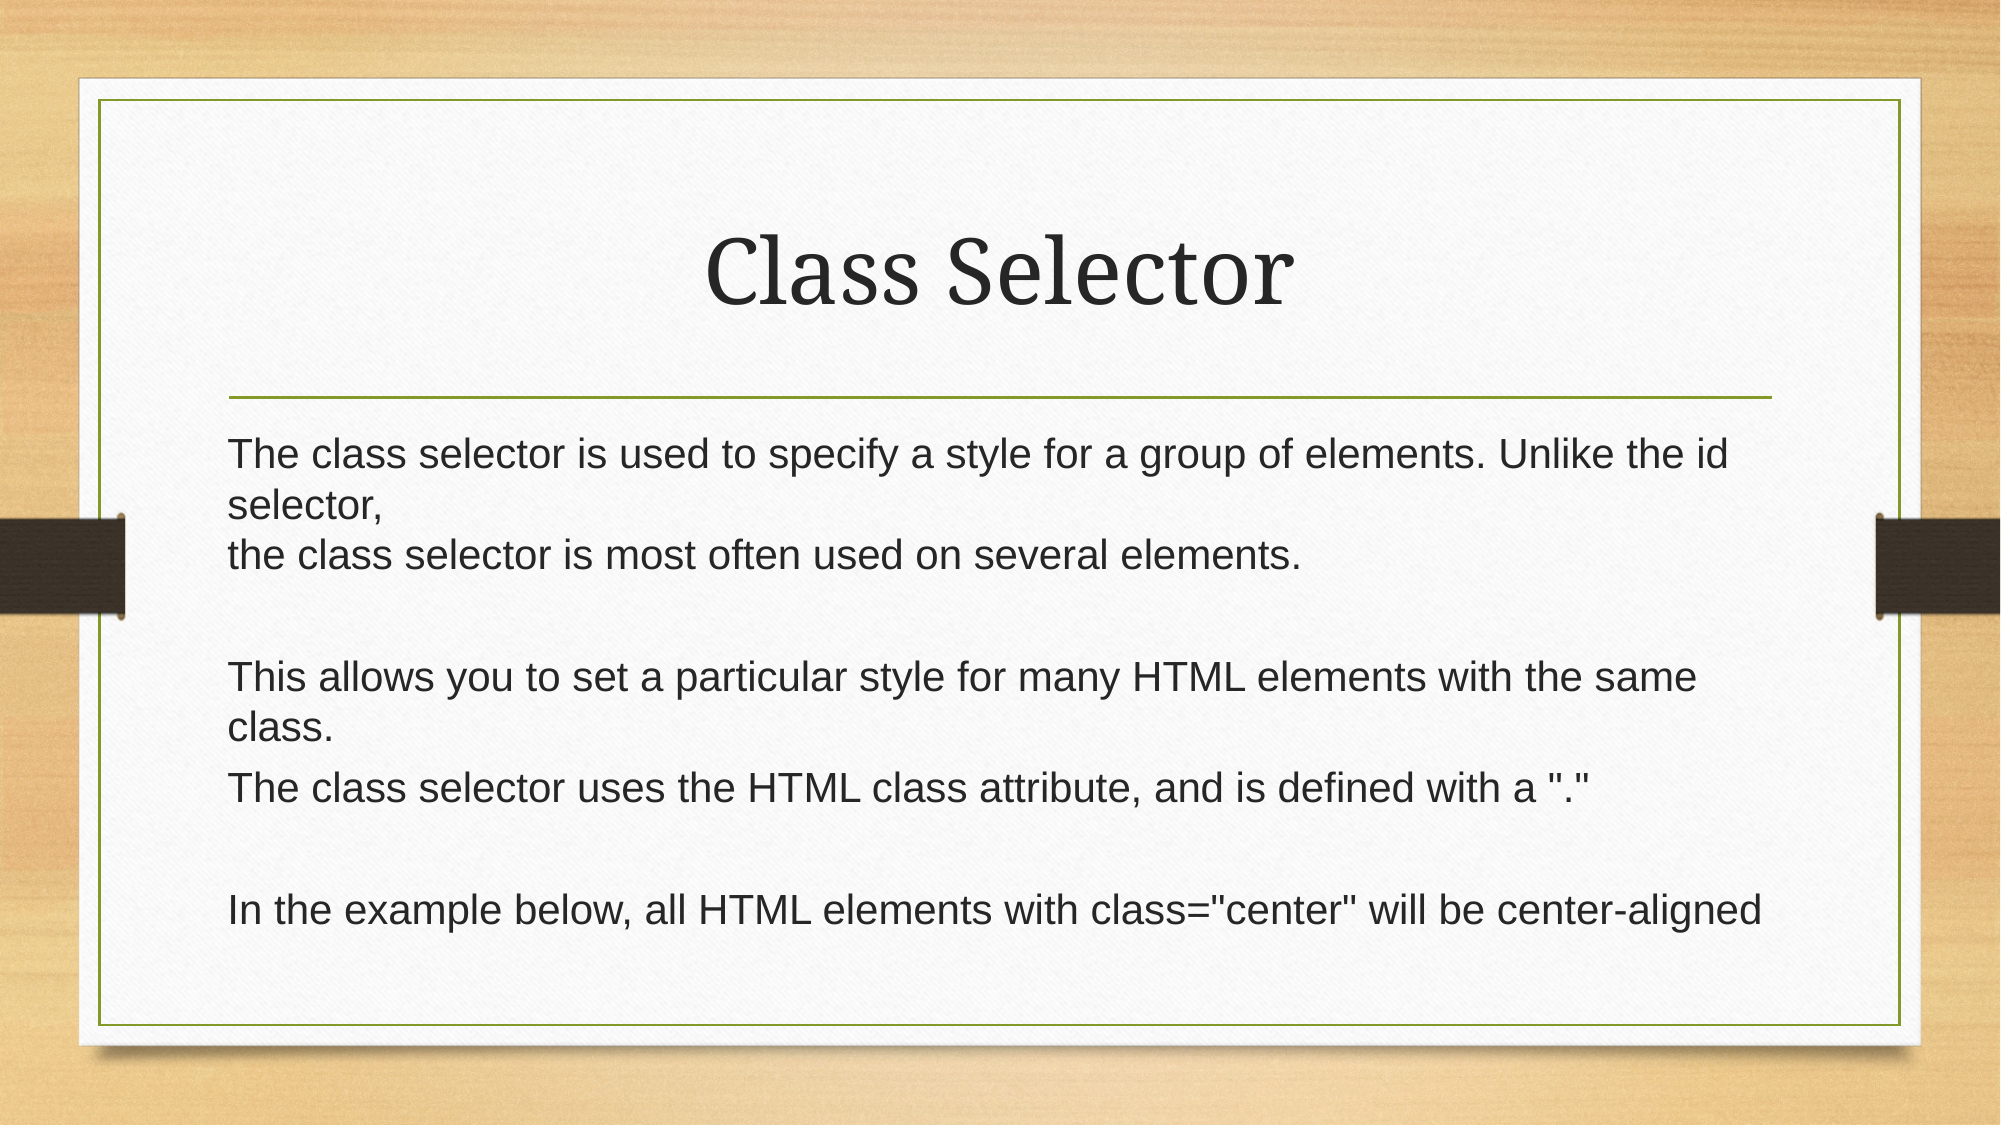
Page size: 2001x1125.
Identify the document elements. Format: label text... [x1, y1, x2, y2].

list The class selector is used to specify a style for a group of elements. Unlike the id selector, the class selector is most often used on several elements. This allows you to set a particular style for many HTML elements with the same class. The class selector uses the HTML class attribute, and is defined with a "." In the example below, all HTML elements with class="center" will be center-aligned [212, 419, 1788, 964]
title Class Selector [212, 161, 1788, 375]
picture [0, 0, 2001, 1125]
